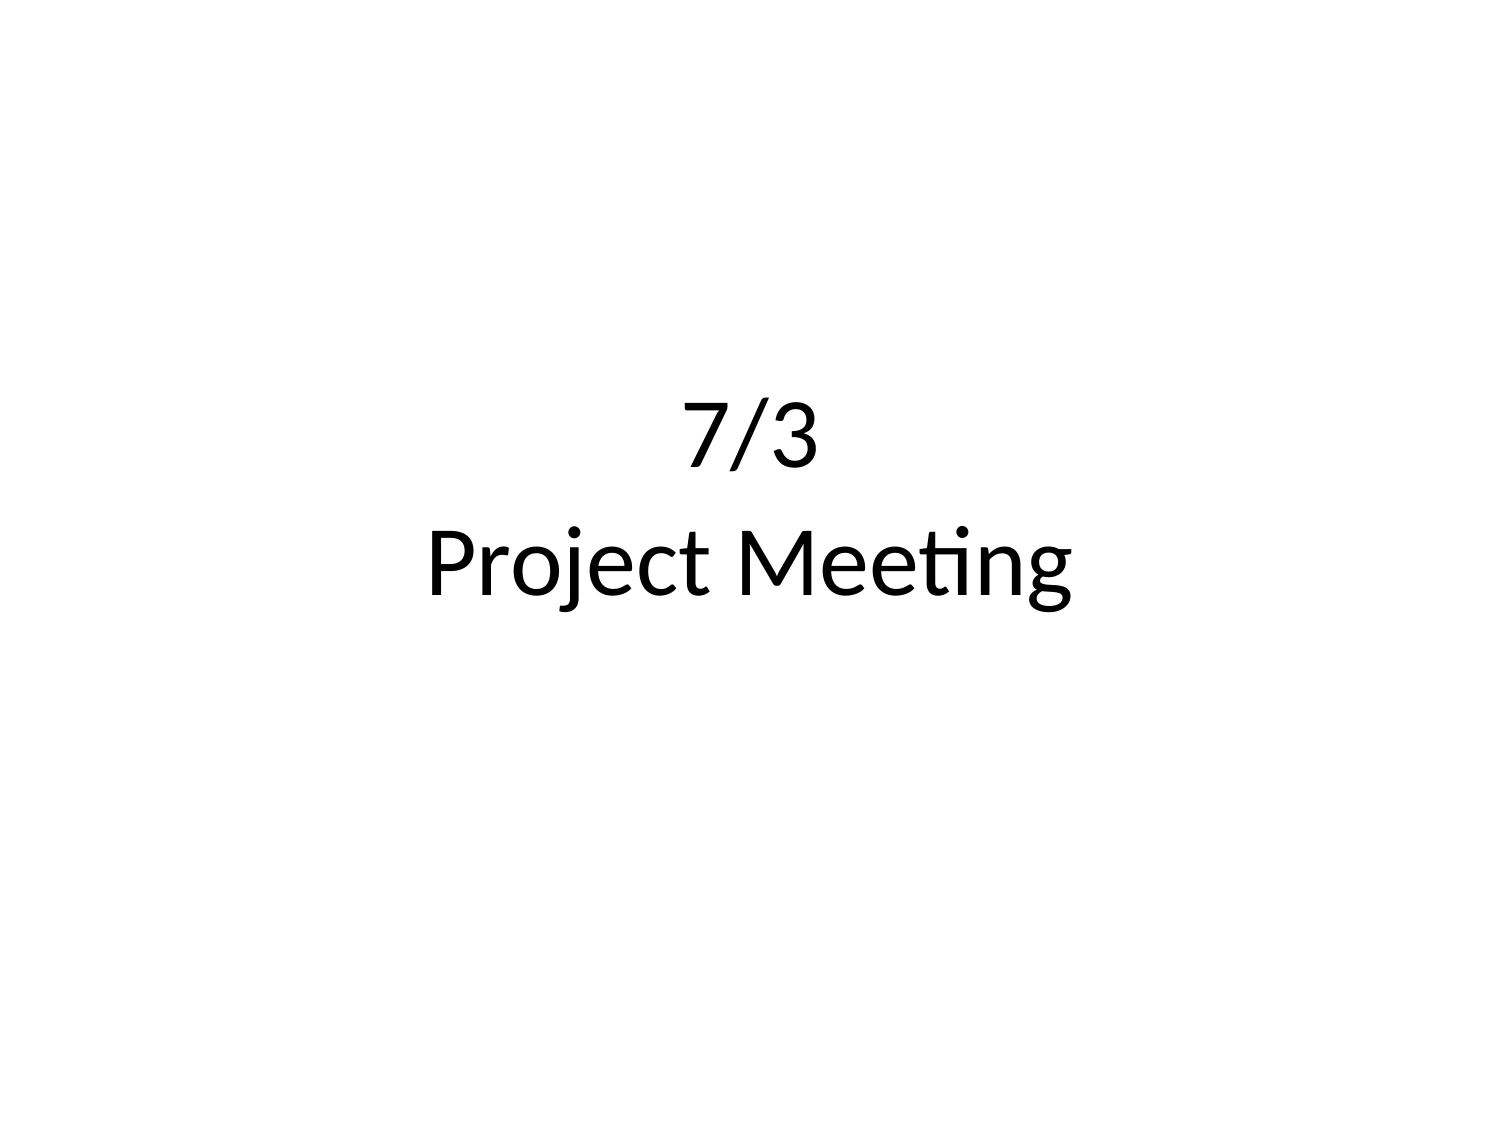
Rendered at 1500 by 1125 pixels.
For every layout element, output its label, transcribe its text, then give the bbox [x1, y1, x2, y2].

text_box 7/3 Project Meeting [103, 373, 1397, 752]
